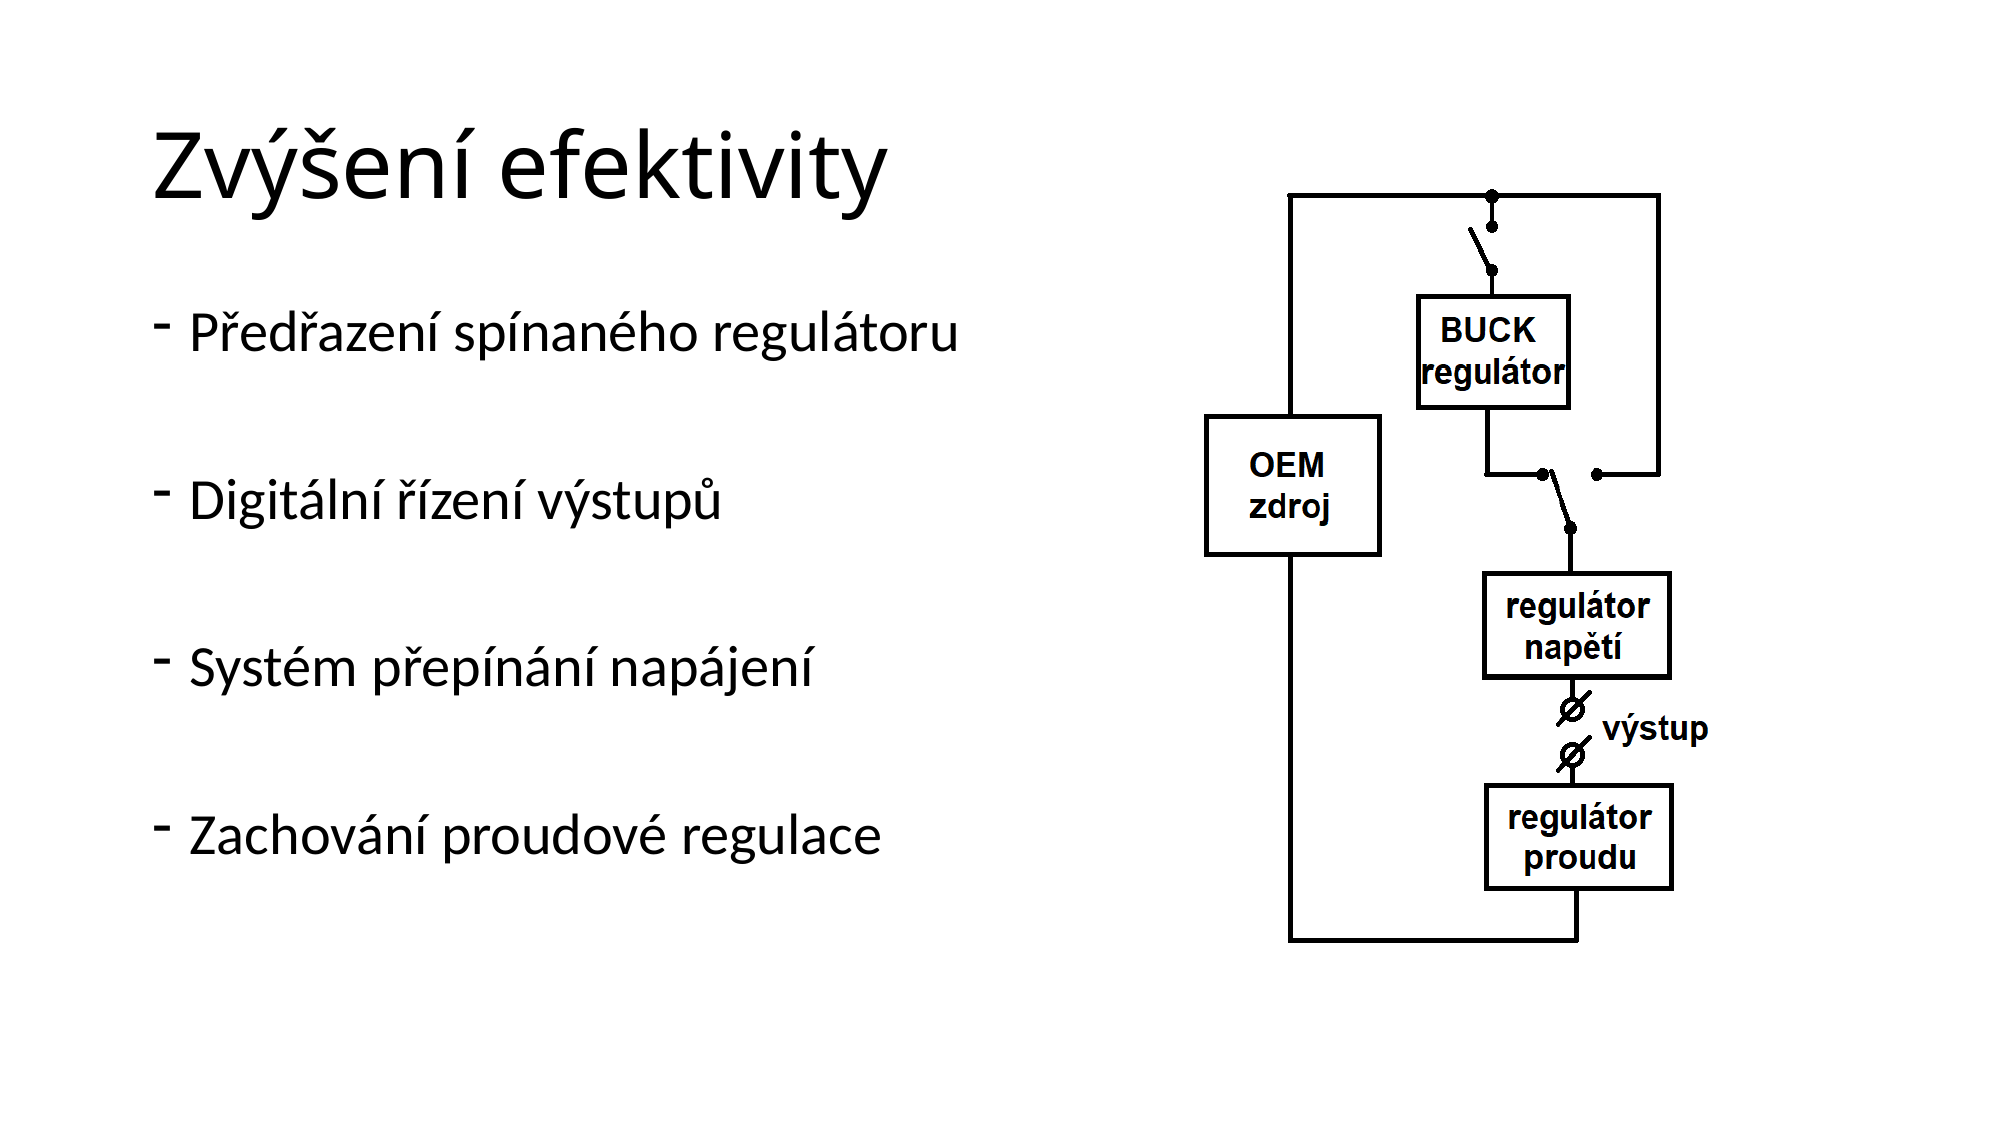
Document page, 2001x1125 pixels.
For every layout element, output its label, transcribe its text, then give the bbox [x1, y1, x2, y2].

picture [1181, 138, 1731, 987]
list Předřazení spínaného regulátoru Digitální řízení výstupů Systém přepínání napájení Zachování proudové regulace [137, 293, 1863, 1008]
title Zvýšení efektivity [137, 59, 1863, 278]
